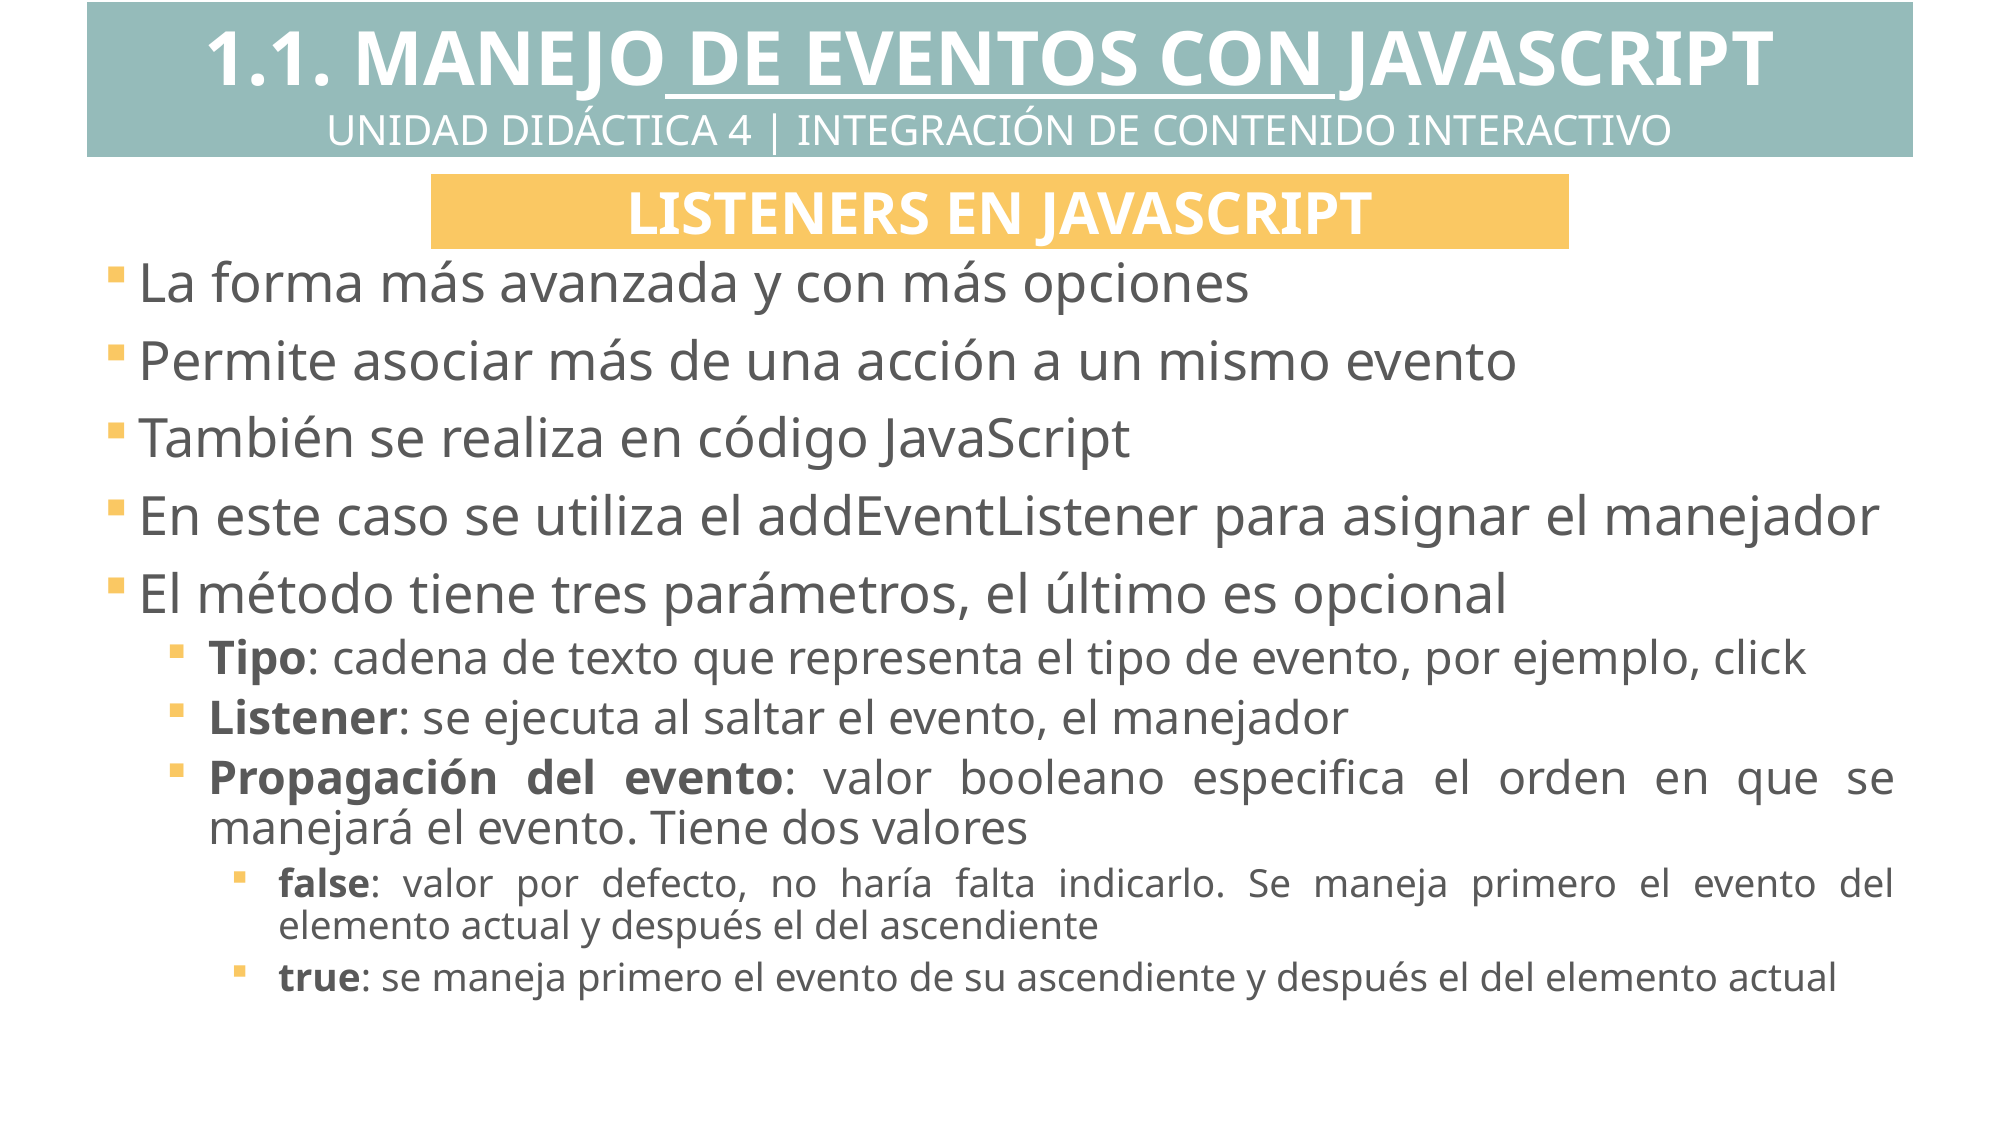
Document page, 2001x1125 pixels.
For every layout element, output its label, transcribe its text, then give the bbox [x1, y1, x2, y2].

list La forma más avanzada y con más opciones Permite asociar más de una acción a un mismo evento También se realiza en código JavaScript En este caso se utiliza el addEventListener para asignar el manejador El método tiene tres parámetros, el último es opcional Tipo: cadena de texto que representa el tipo de evento, por ejemplo, click Listener: se ejecuta al saltar el evento, el manejador Propagación del evento: valor booleano especifica el orden en que se manejará el evento. Tiene dos valores false: valor por defecto, no haría falta indicarlo. Se maneja primero el evento del elemento actual y después el del ascendiente true: se maneja primero el evento de su ascendiente y después el del elemento actual [88, 248, 1912, 1082]
text_box UNIDAD DIDÁCTICA 4 | INTEGRACIÓN DE CONTENIDO INTERACTIVO [87, 102, 1913, 157]
text_box LISTENERS EN JAVASCRIPT [431, 174, 1569, 249]
text_box 1.1. MANEJO DE EVENTOS CON JAVASCRIPT [87, 2, 1913, 102]
